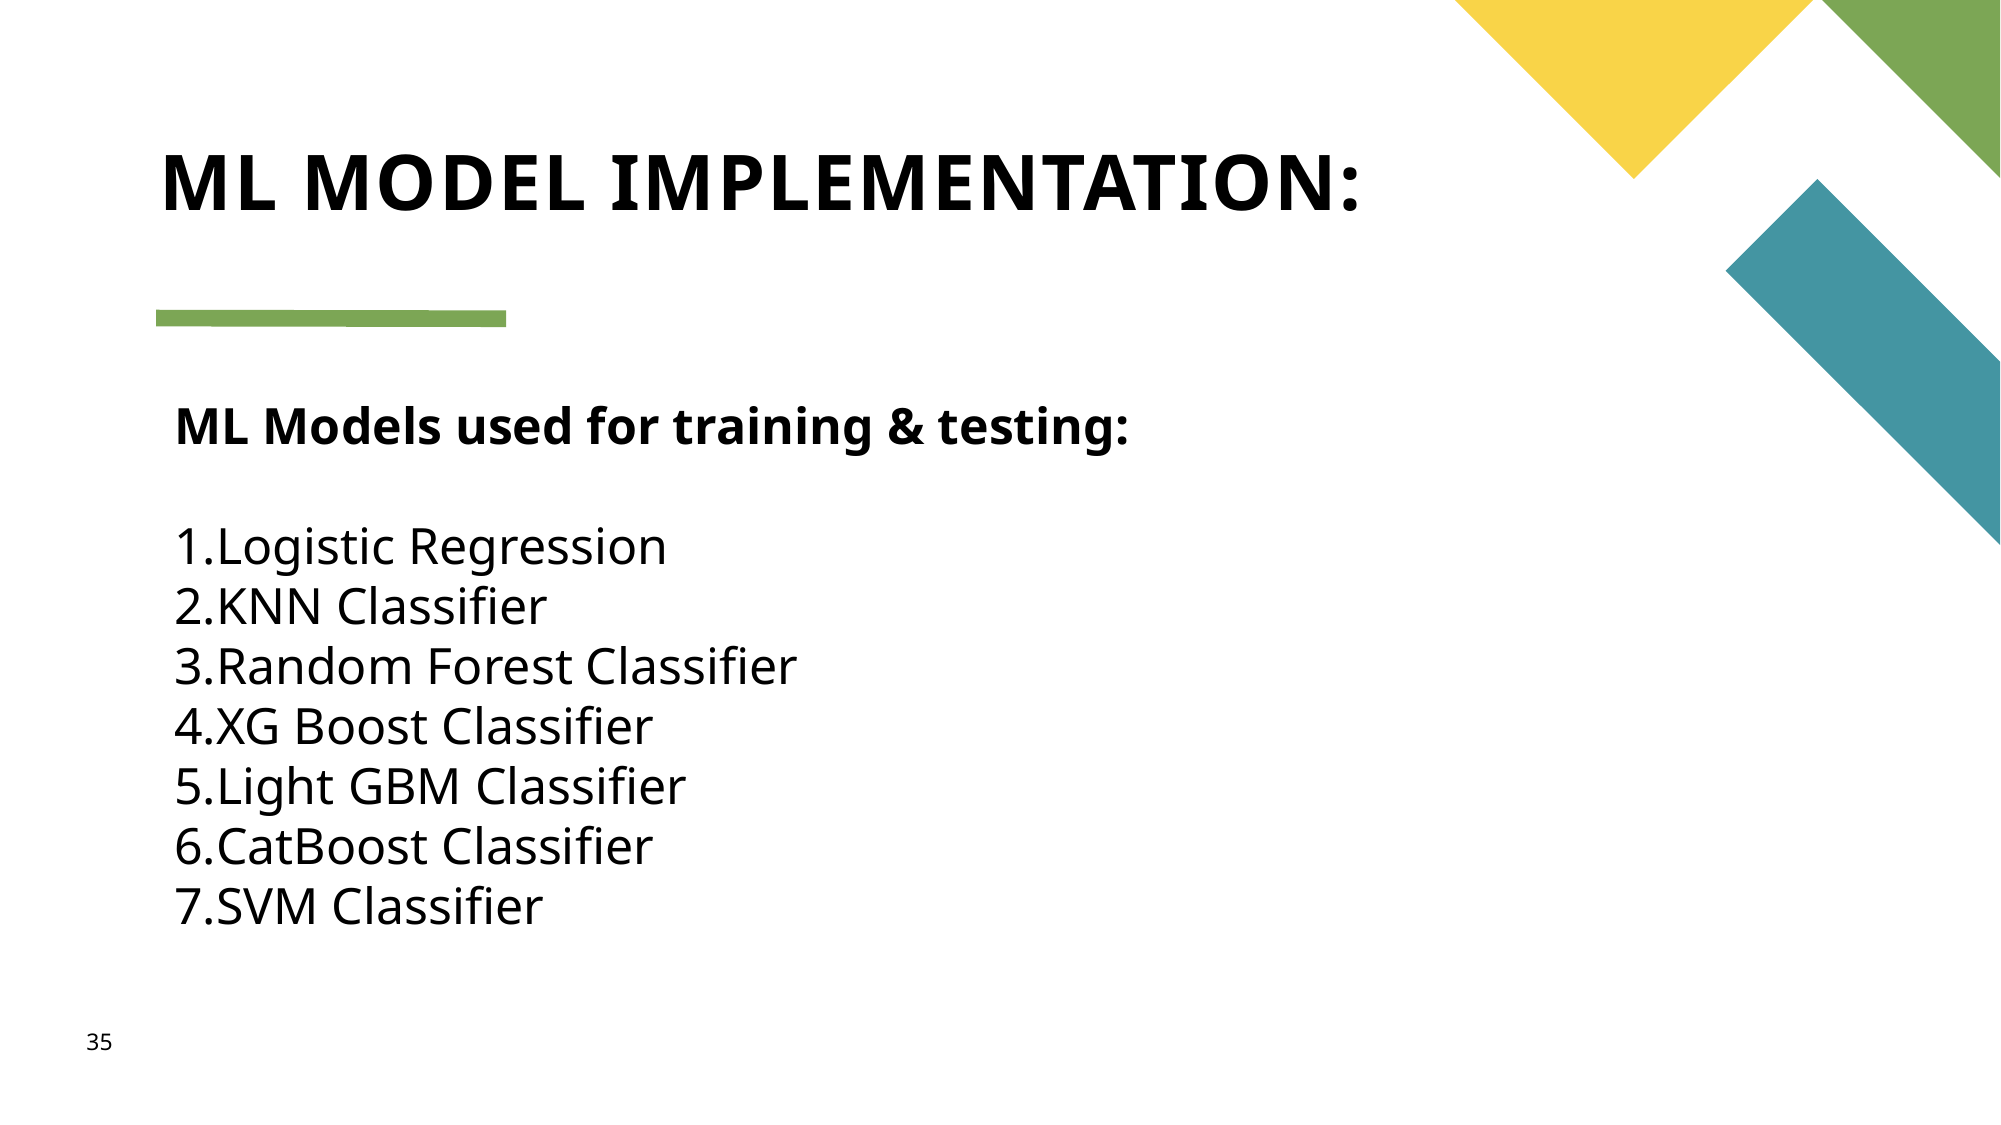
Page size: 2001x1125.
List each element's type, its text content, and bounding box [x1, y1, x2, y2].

title ML MODEL IMPLEMENTATION: [159, 127, 1379, 228]
slide_number 35 [86, 1027, 173, 1069]
text_box ML Models used for training & testing: Logistic Regression KNN Classifier Random Forest Classifier XG Boost Classifier Light GBM Classifier CatBoost Classifier SVM Classifier [159, 387, 1160, 942]
